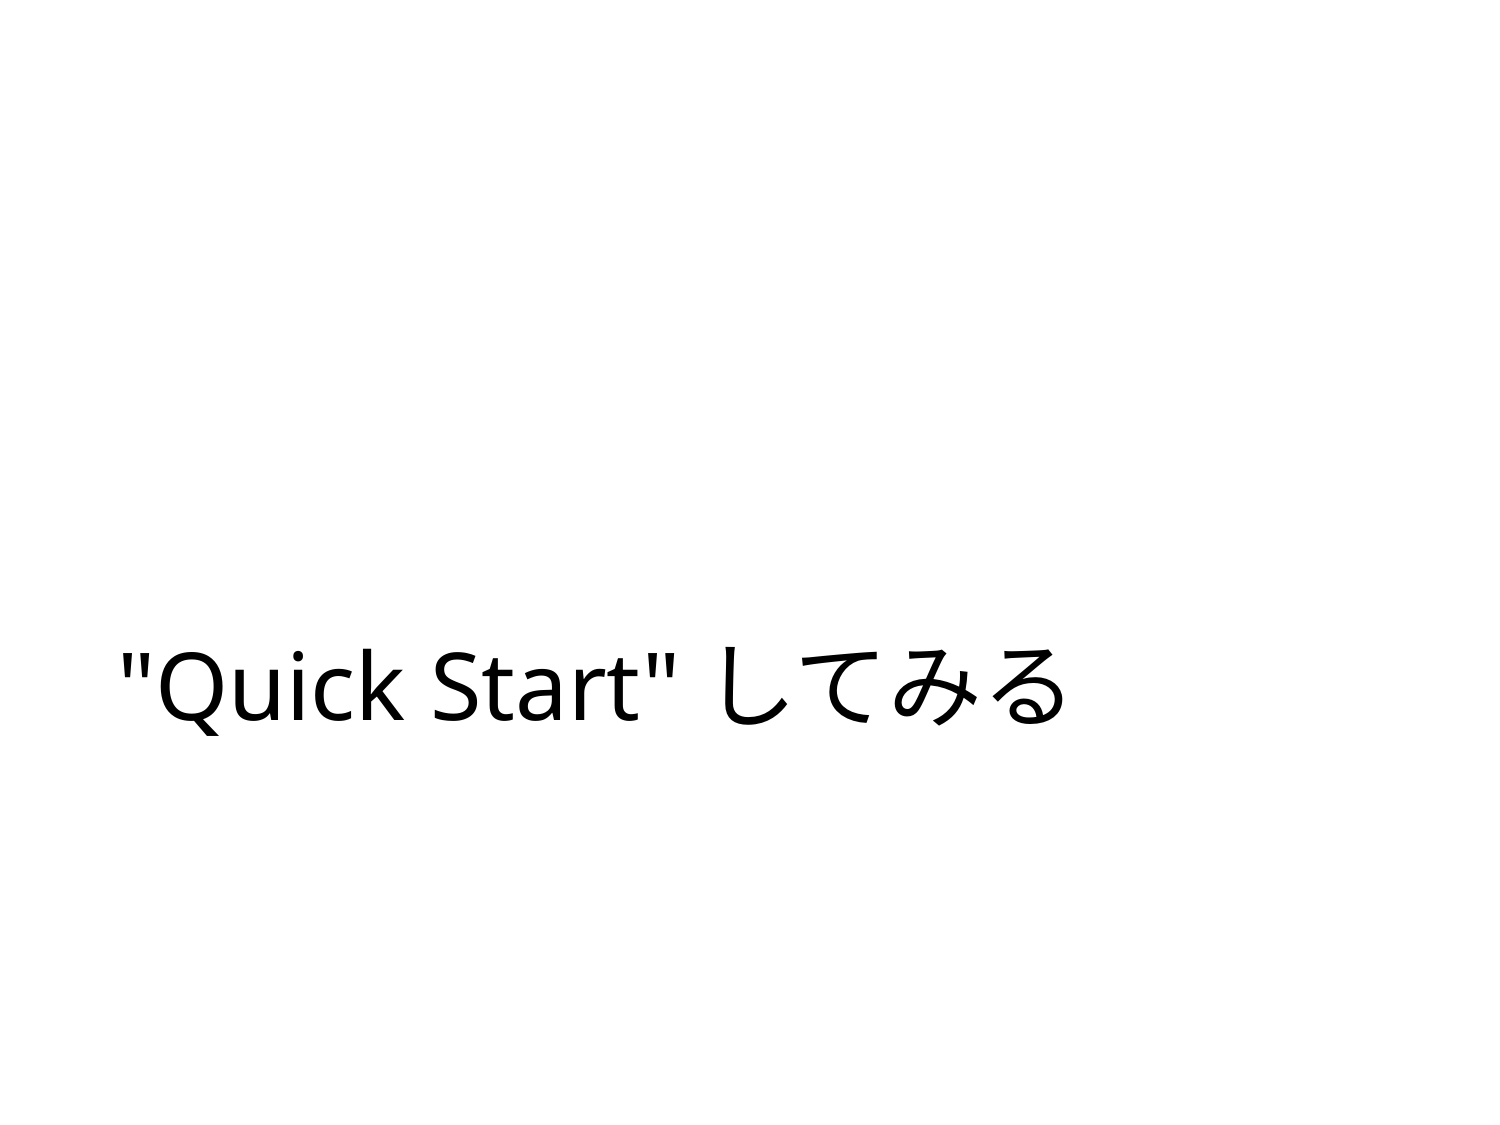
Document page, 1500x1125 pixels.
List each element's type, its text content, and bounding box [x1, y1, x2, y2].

title "Quick Start"してみる [102, 280, 1397, 749]
